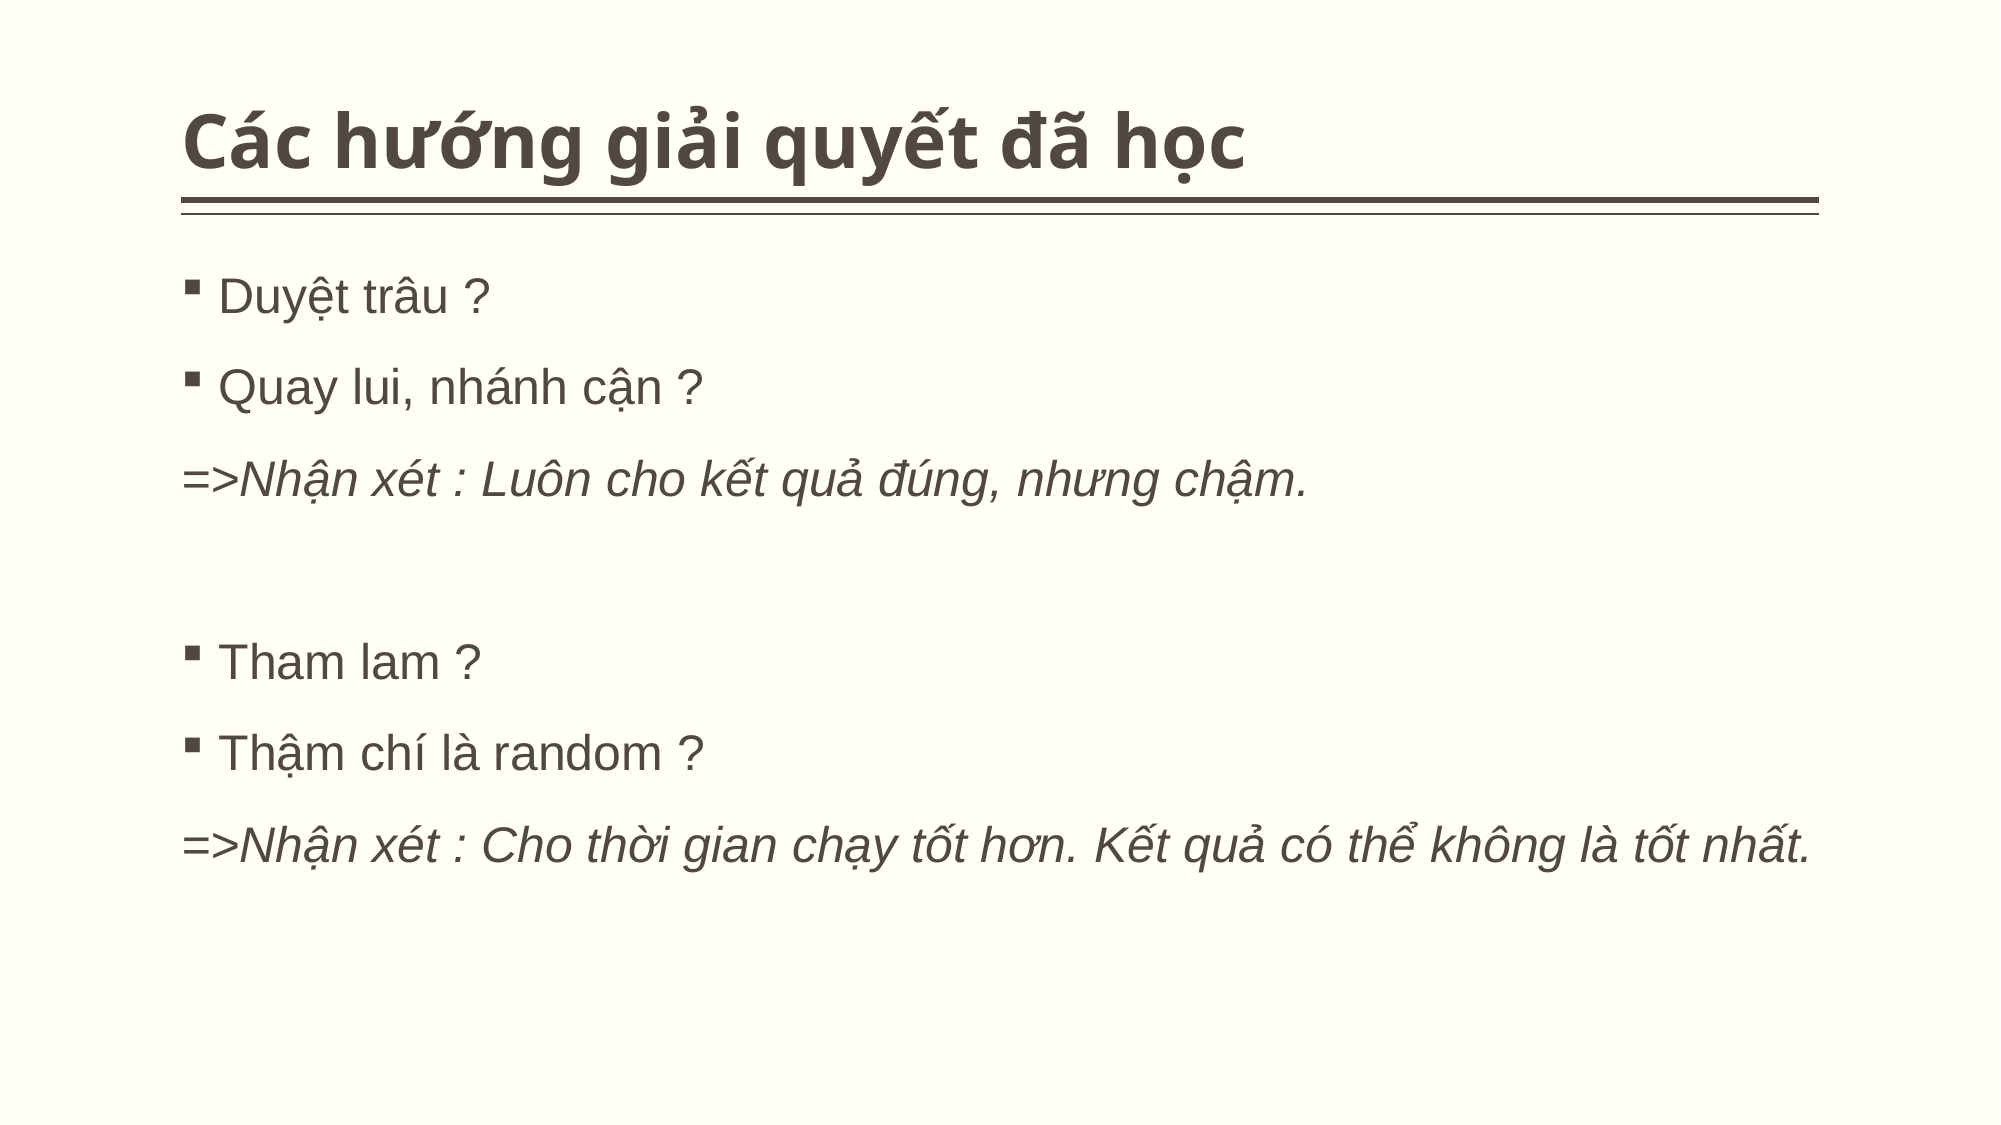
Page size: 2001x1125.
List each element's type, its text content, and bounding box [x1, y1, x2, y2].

title Các hướng giải quyết đã học [181, 12, 1819, 193]
list Duyệt trâu ? Quay lui, nhánh cận ? =>Nhận xét : Luôn cho kết quả đúng, nhưng chậm. Tham lam ? Thậm chí là random ? =>Nhận xét : Cho thời gian chạy tốt hơn. Kết quả có thể không là tốt nhất. [181, 262, 1819, 1013]
